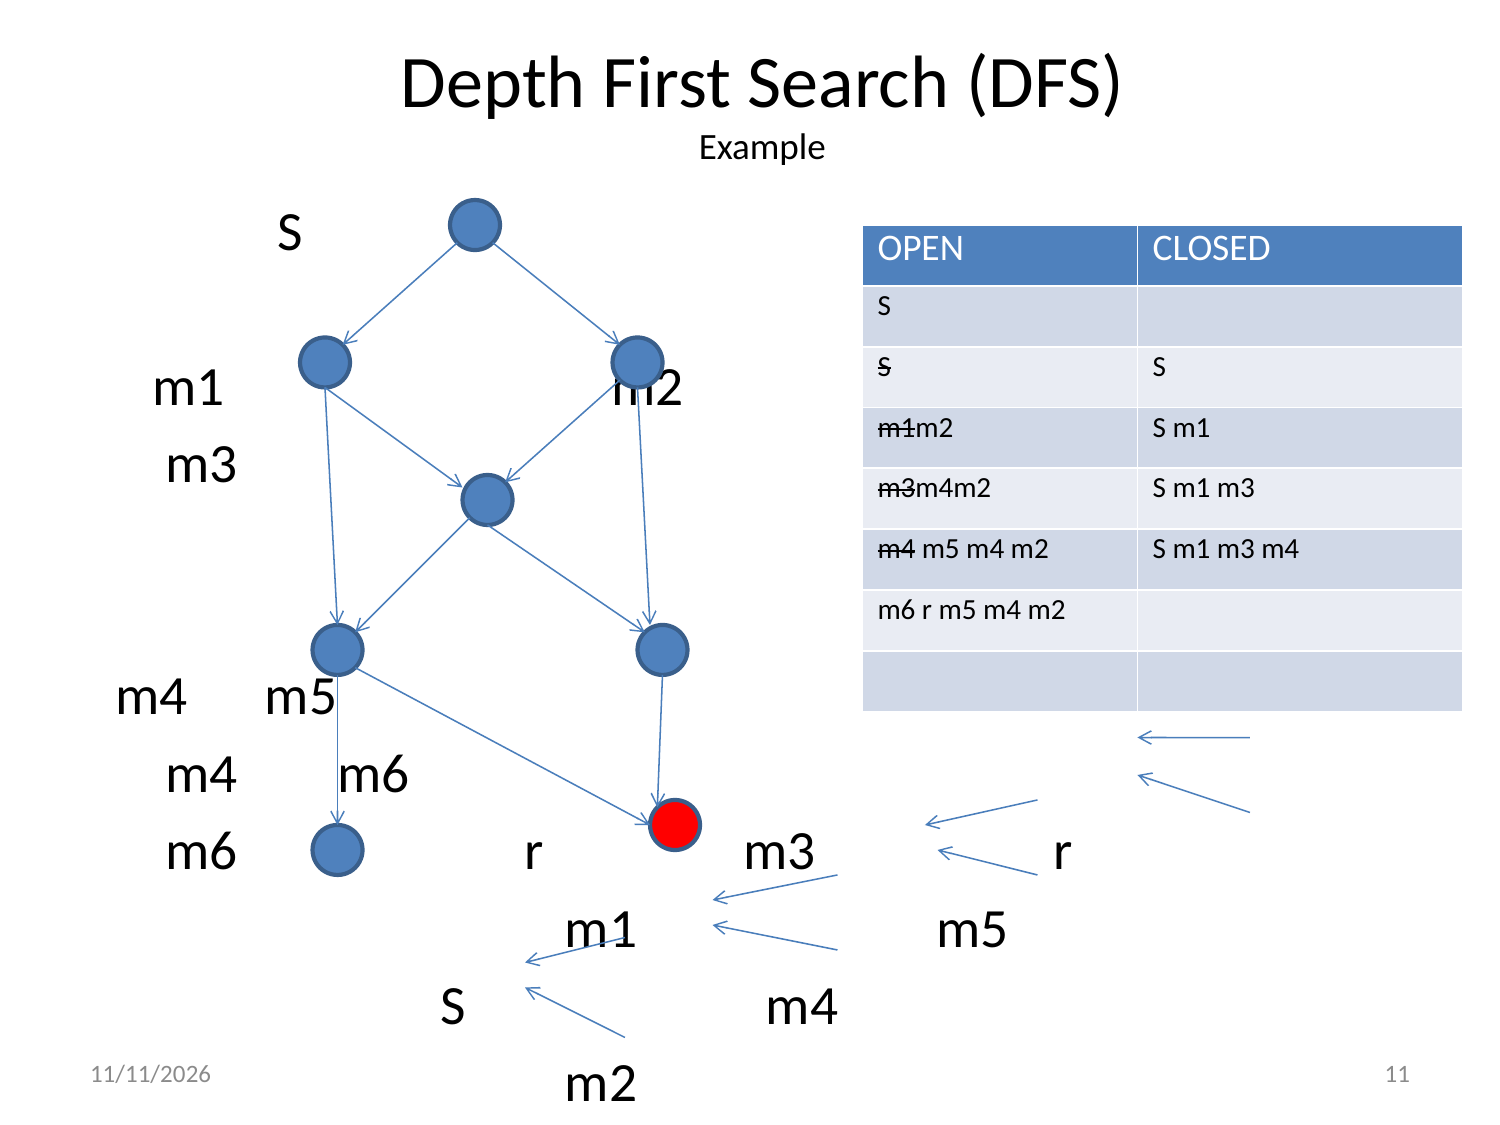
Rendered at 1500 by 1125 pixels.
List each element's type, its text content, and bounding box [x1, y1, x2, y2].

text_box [937, 849, 1038, 876]
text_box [524, 937, 626, 963]
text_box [504, 229, 608, 358]
title Depth First Search (DFS) Example [87, 24, 1438, 175]
text_box [635, 622, 690, 677]
list S m1 m2 m3 m4 m5 m4 m6 m6 r m3 r m1 m5 S m4 m2 [24, 187, 1475, 1125]
table_header CLOSED [1138, 226, 1462, 285]
table_cell S m1 m3 m4 [1138, 530, 1462, 589]
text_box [924, 799, 1038, 826]
table_cell m3m4m2 [863, 469, 1137, 528]
table_cell S m1 [1138, 408, 1462, 467]
table_cell m6 r m5 m4 m2 [863, 591, 1137, 650]
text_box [593, 738, 727, 744]
text_box [297, 335, 353, 390]
text_box [447, 197, 503, 253]
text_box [1137, 774, 1251, 813]
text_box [712, 924, 838, 951]
table_cell [1138, 652, 1462, 711]
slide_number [75, 1042, 425, 1103]
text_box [423, 598, 582, 894]
text_box [610, 335, 665, 390]
table_header OPEN [863, 226, 1137, 285]
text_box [524, 987, 626, 1038]
table_cell [1138, 287, 1462, 346]
table_cell m4 m5 m4 m2 [863, 530, 1137, 589]
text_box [512, 499, 620, 658]
table_cell [1138, 591, 1462, 650]
text_box [310, 823, 365, 878]
text_box [647, 797, 703, 853]
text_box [511, 373, 614, 489]
text_box [460, 472, 515, 528]
table_cell m1m2 [863, 408, 1137, 467]
table_cell S m1 m3 [1138, 469, 1462, 528]
slide_number 11 [1074, 1042, 1425, 1103]
table_cell S [1138, 348, 1462, 407]
table_cell S [863, 348, 1137, 407]
table_cell S [863, 287, 1137, 346]
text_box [621, 499, 763, 513]
table_cell [863, 652, 1137, 711]
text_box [348, 236, 452, 352]
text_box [712, 874, 838, 901]
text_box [354, 517, 470, 633]
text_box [343, 368, 444, 498]
text_box [310, 622, 365, 678]
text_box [212, 499, 451, 513]
